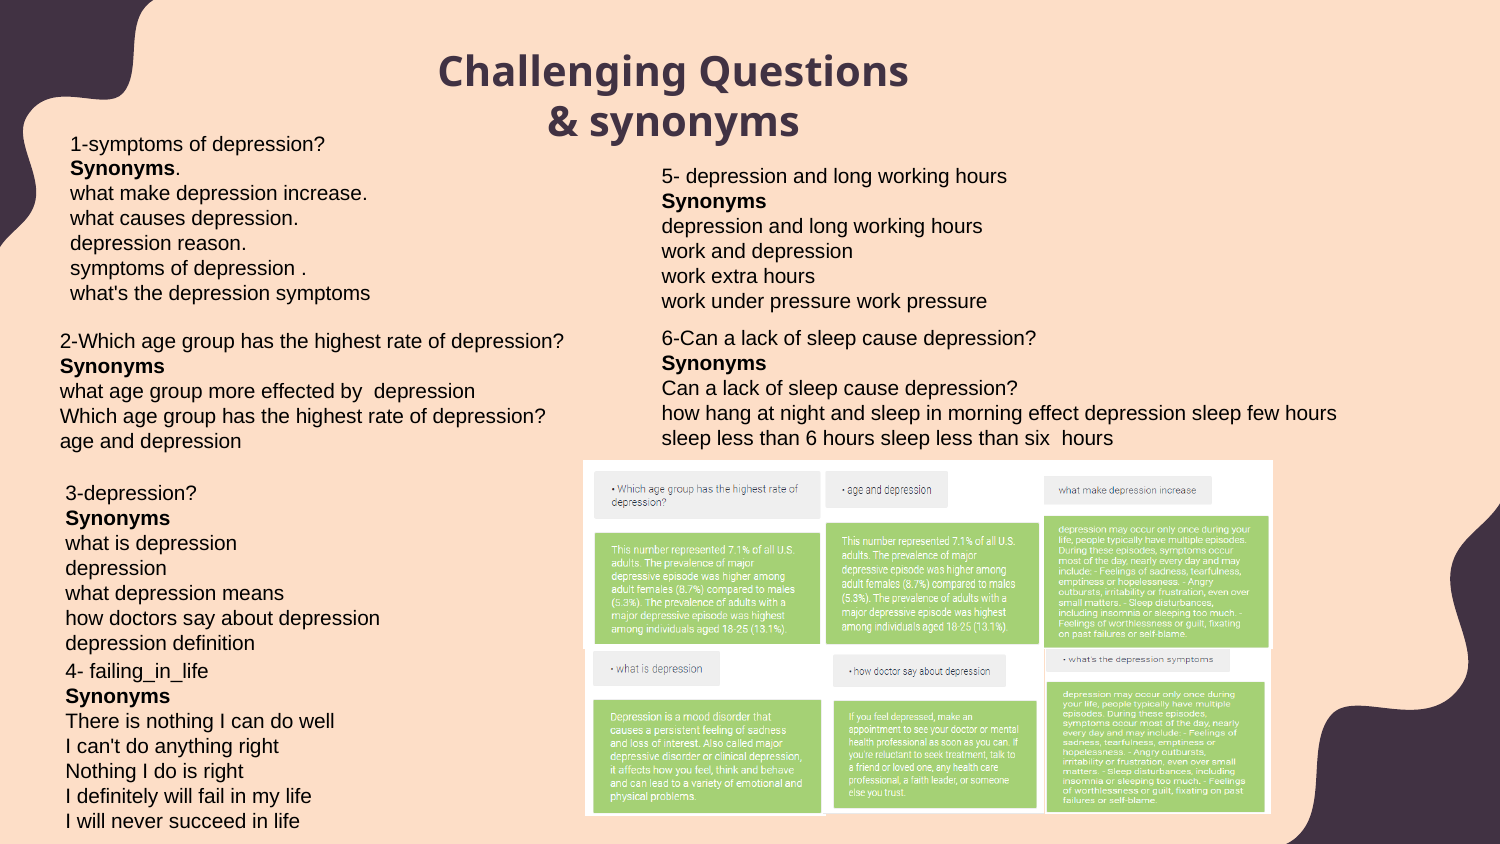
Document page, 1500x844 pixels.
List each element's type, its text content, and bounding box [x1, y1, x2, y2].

text_box 1-symptoms of depression? Synonyms. what make depression increase. what causes depression. depression reason. symptoms of depression . what's the depression symptoms [55, 122, 420, 313]
text_box Challenging Questions & synonyms [419, 36, 928, 153]
text_box 4- failing_in_life Synonyms There is nothing I can do well I can't do anything right Nothing I do is right I definitely will fail in my life I will never succeed in life [50, 650, 803, 840]
text_box 6-Can a lack of sleep cause depression? Synonyms Can a lack of sleep cause depression? how hang at night and sleep in morning effect depression sleep few hours sleep less than 6 hours sleep less than six hours [646, 317, 1399, 457]
text_box 2-Which age group has the highest rate of depression? Synonyms what age group more effected by depression Which age group has the highest rate of depression? age and depression [45, 320, 797, 461]
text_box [582, 460, 1273, 816]
text_box 5- depression and long working hours Synonyms depression and long working hours work and depression work extra hours work under pressure work pressure [646, 155, 1399, 317]
text_box 3-depression? Synonyms what is depression depression what depression means how doctors say about depression depression definition [50, 472, 577, 650]
